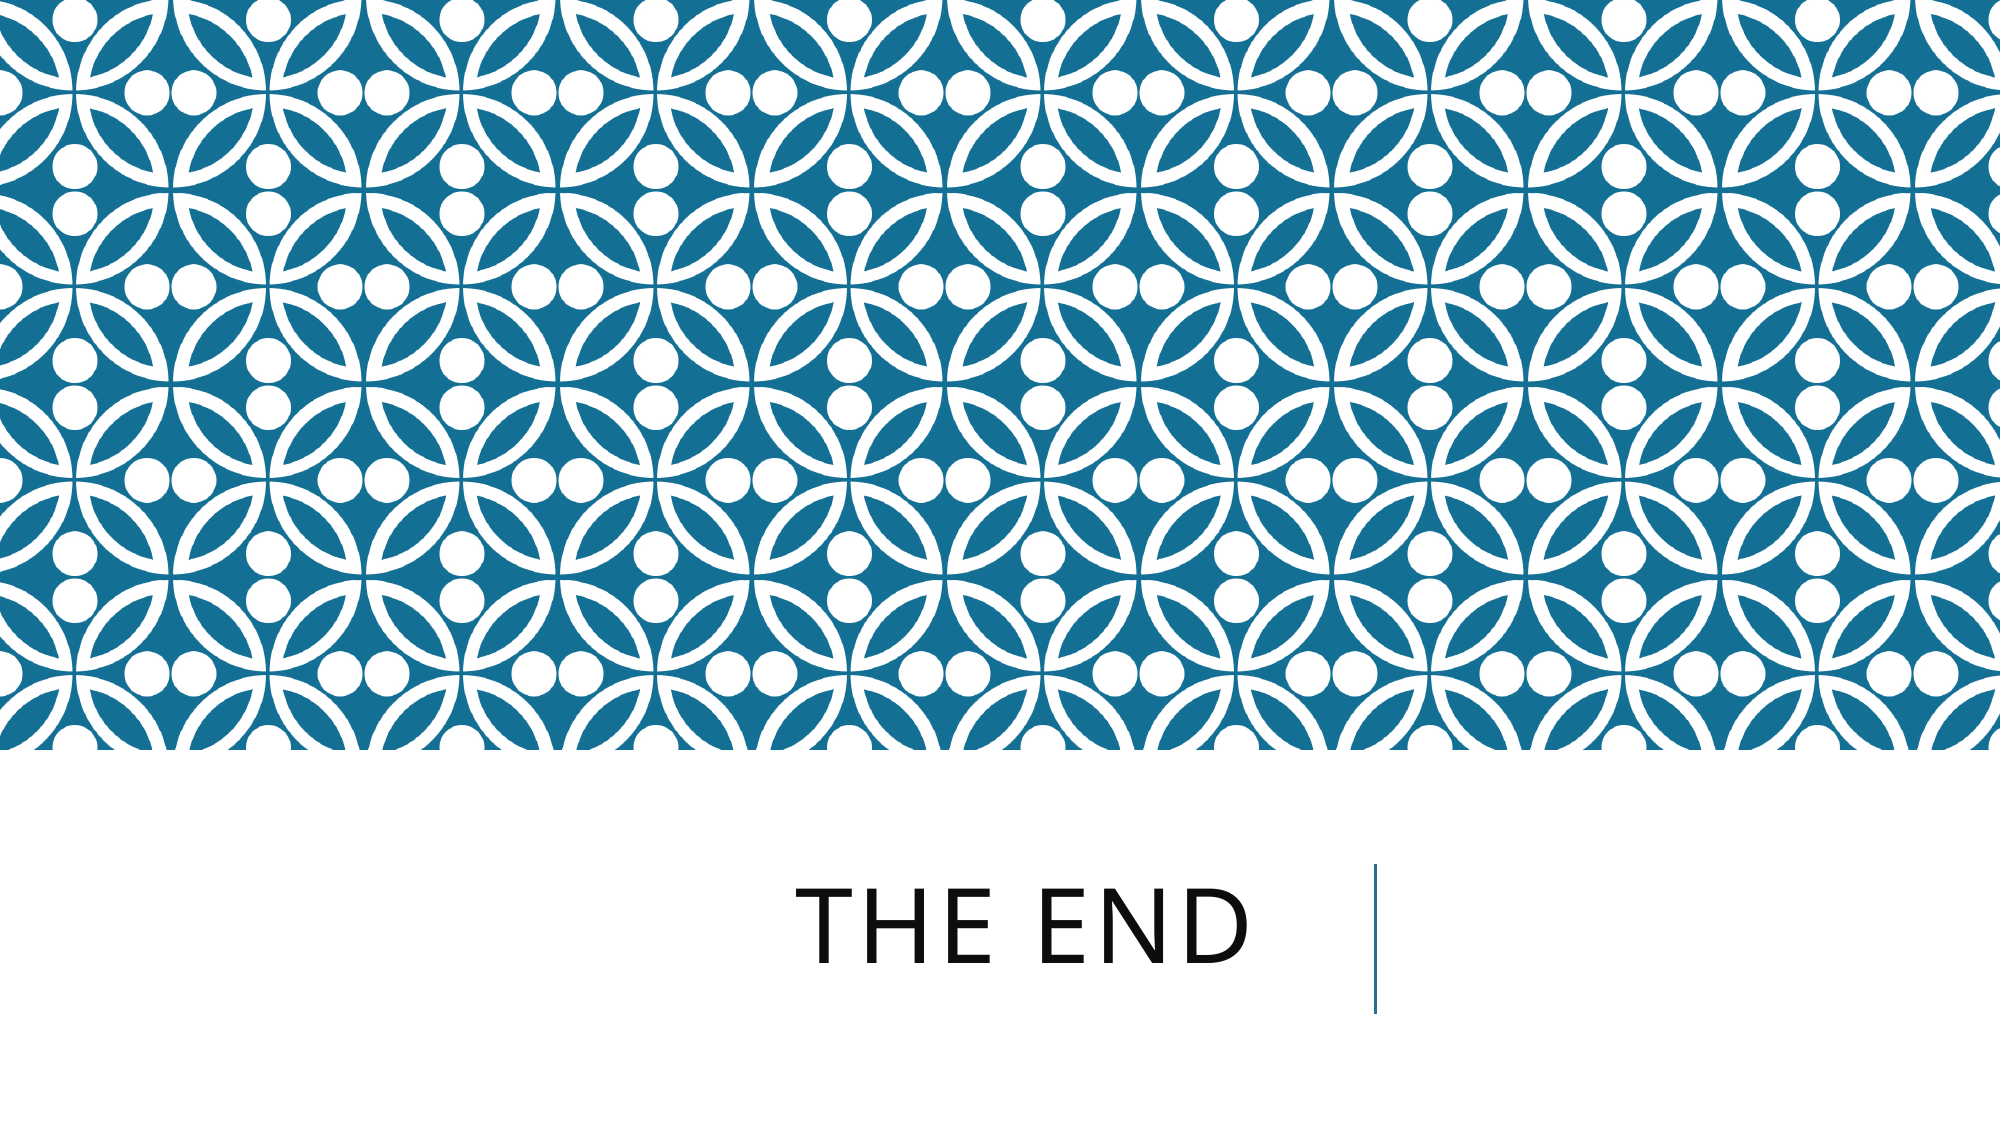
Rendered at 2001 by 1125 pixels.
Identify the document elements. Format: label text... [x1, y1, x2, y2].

title THE END [75, 813, 1975, 1054]
